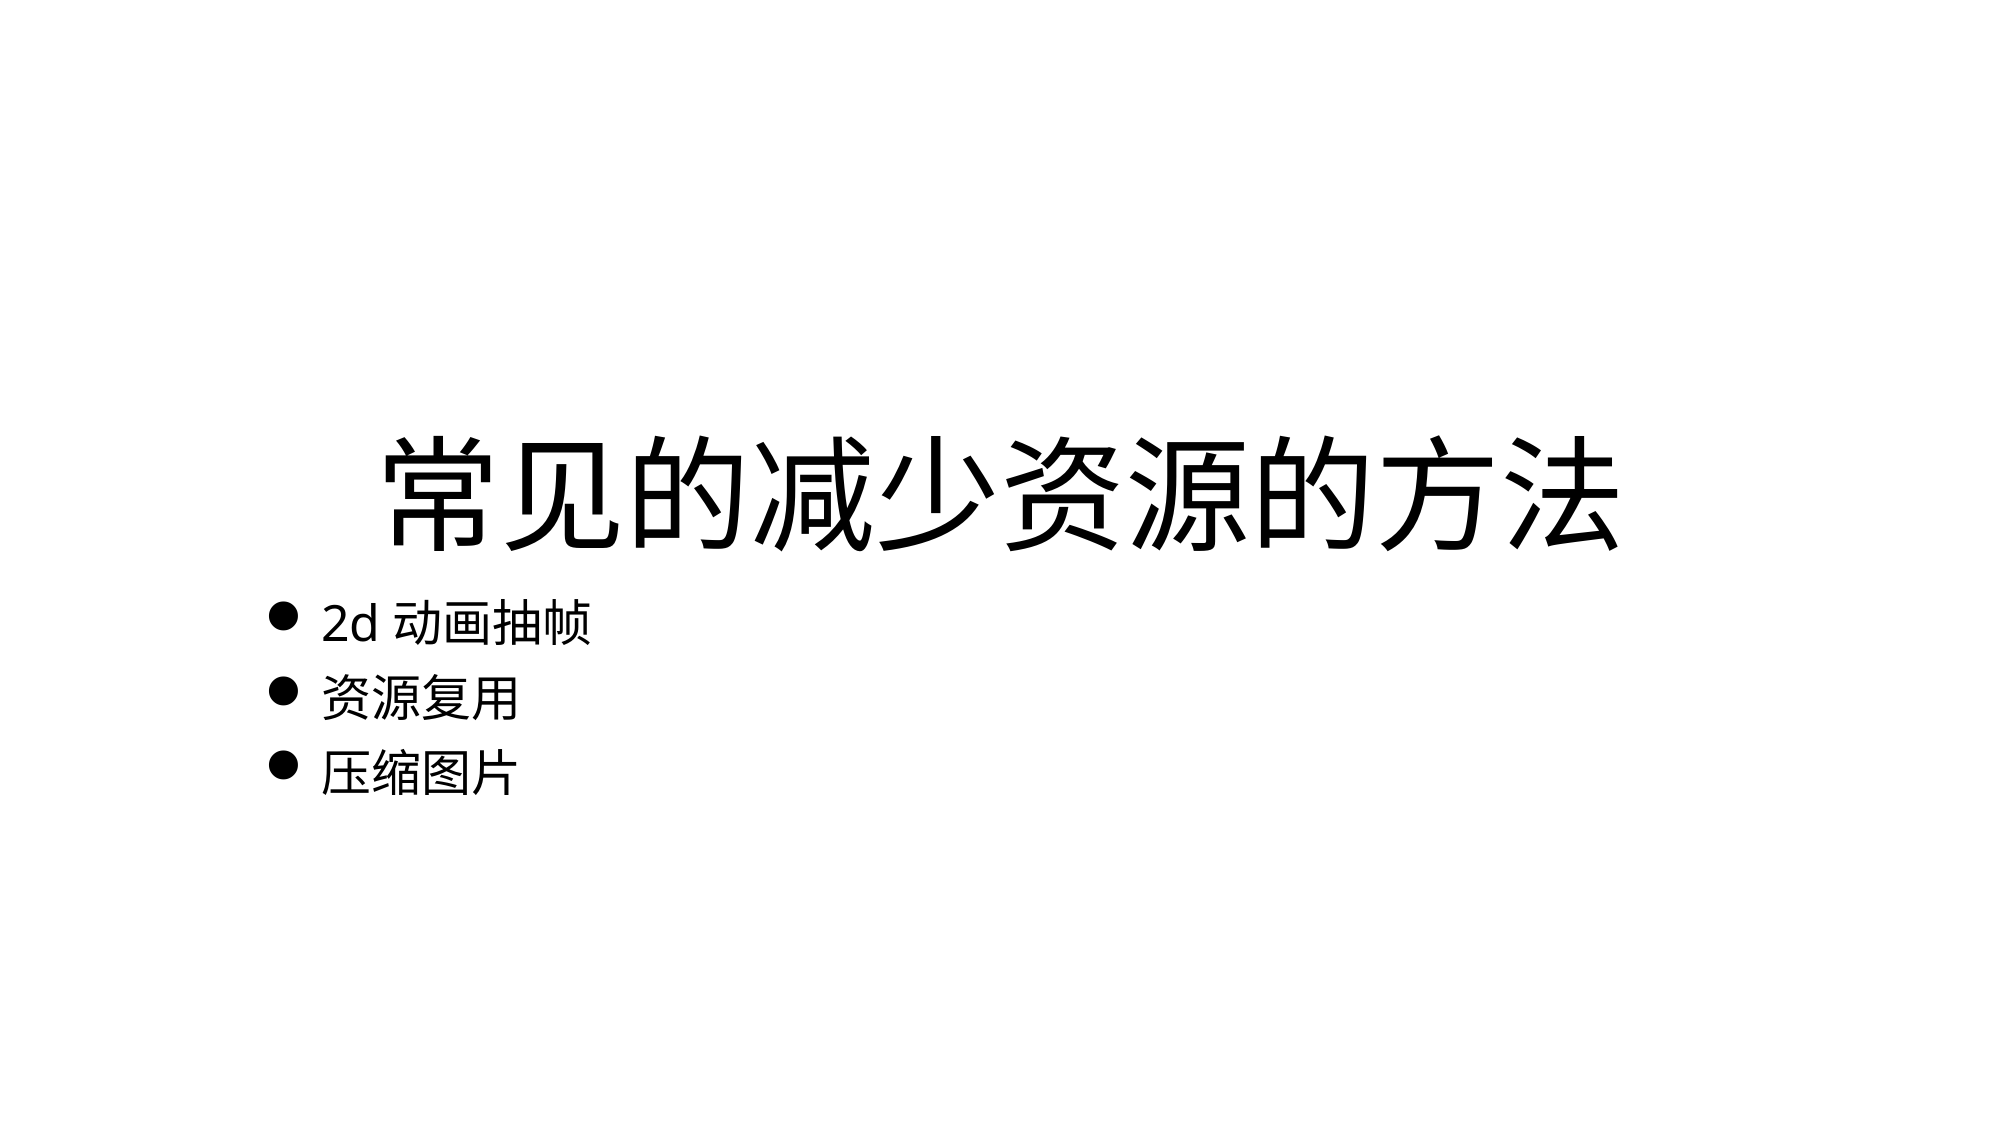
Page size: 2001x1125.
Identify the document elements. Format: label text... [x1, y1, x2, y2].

subtitle 2d动画抽帧 资源复用 压缩图片 [249, 590, 1750, 863]
title 常见的减少资源的方法 [249, 184, 1750, 576]
